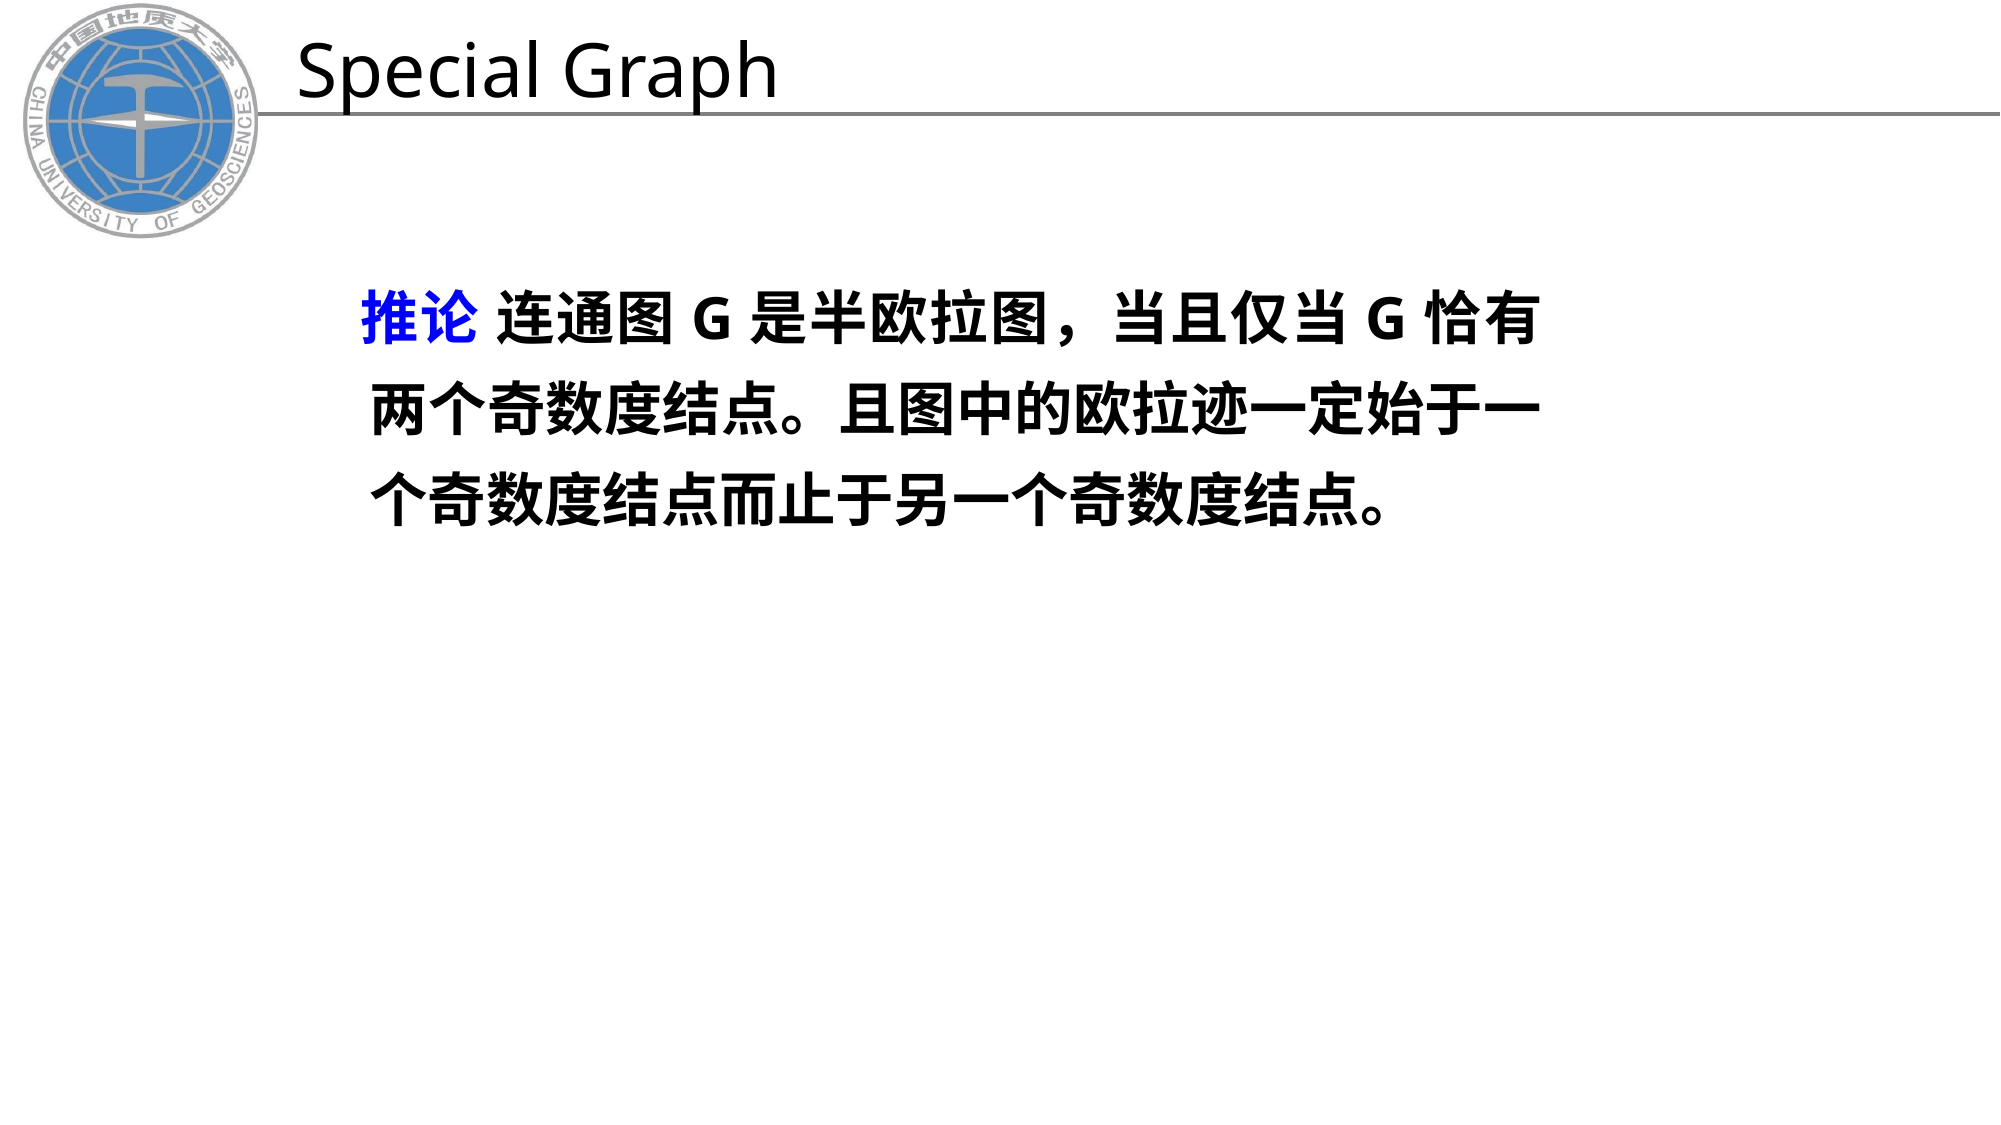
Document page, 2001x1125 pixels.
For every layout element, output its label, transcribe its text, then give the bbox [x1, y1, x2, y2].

text_box Special Graph [281, 15, 1575, 120]
picture [21, 3, 258, 239]
text_box 推论 连通图G是半欧拉图，当且仅当G恰有两个奇数度结点。且图中的欧拉迹一定始于一个奇数度结点而止于另一个奇数度结点。 [298, 252, 1558, 702]
